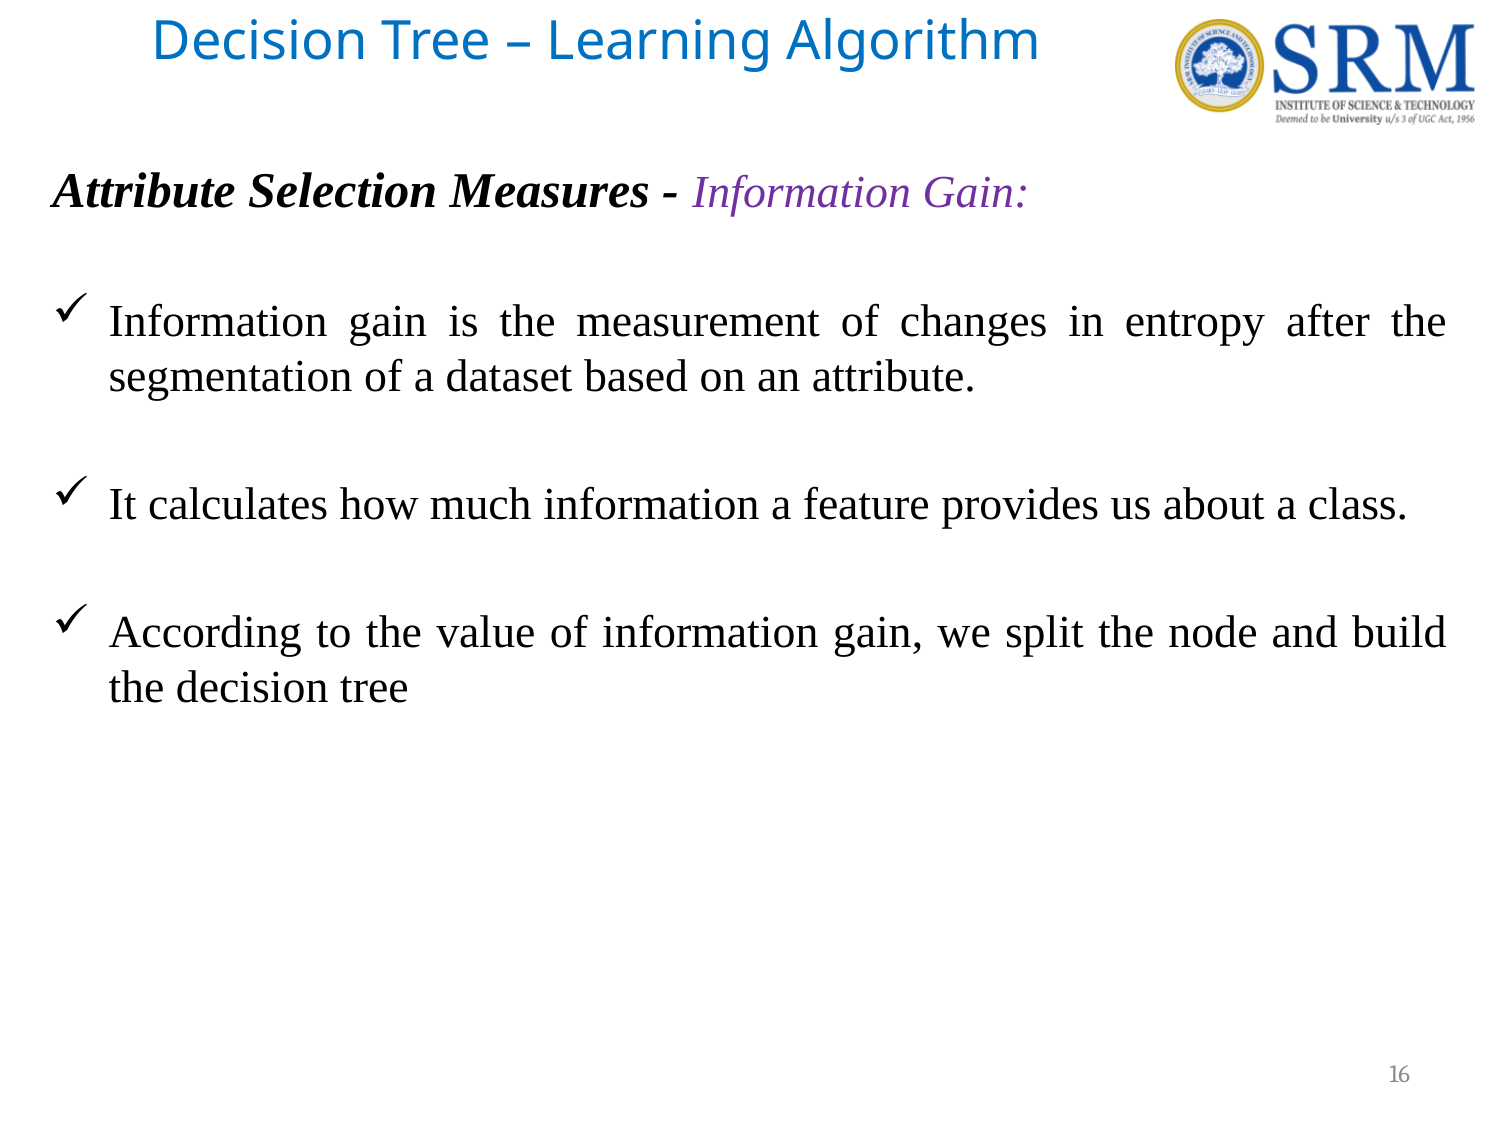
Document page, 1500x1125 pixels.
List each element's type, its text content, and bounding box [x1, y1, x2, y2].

text_box Decision Tree – Learning Algorithm [18, 0, 1175, 103]
slide_number 16 [1074, 1042, 1425, 1103]
text_box Attribute Selection Measures - Information Gain: Information gain is the measurement of changes in entropy after the segmentation of a dataset based on an attribute. It calculates how much information a feature provides us about a class. According to the value of information gain, we split the node and build the decision tree [37, 149, 1463, 1021]
picture [1174, 19, 1476, 126]
